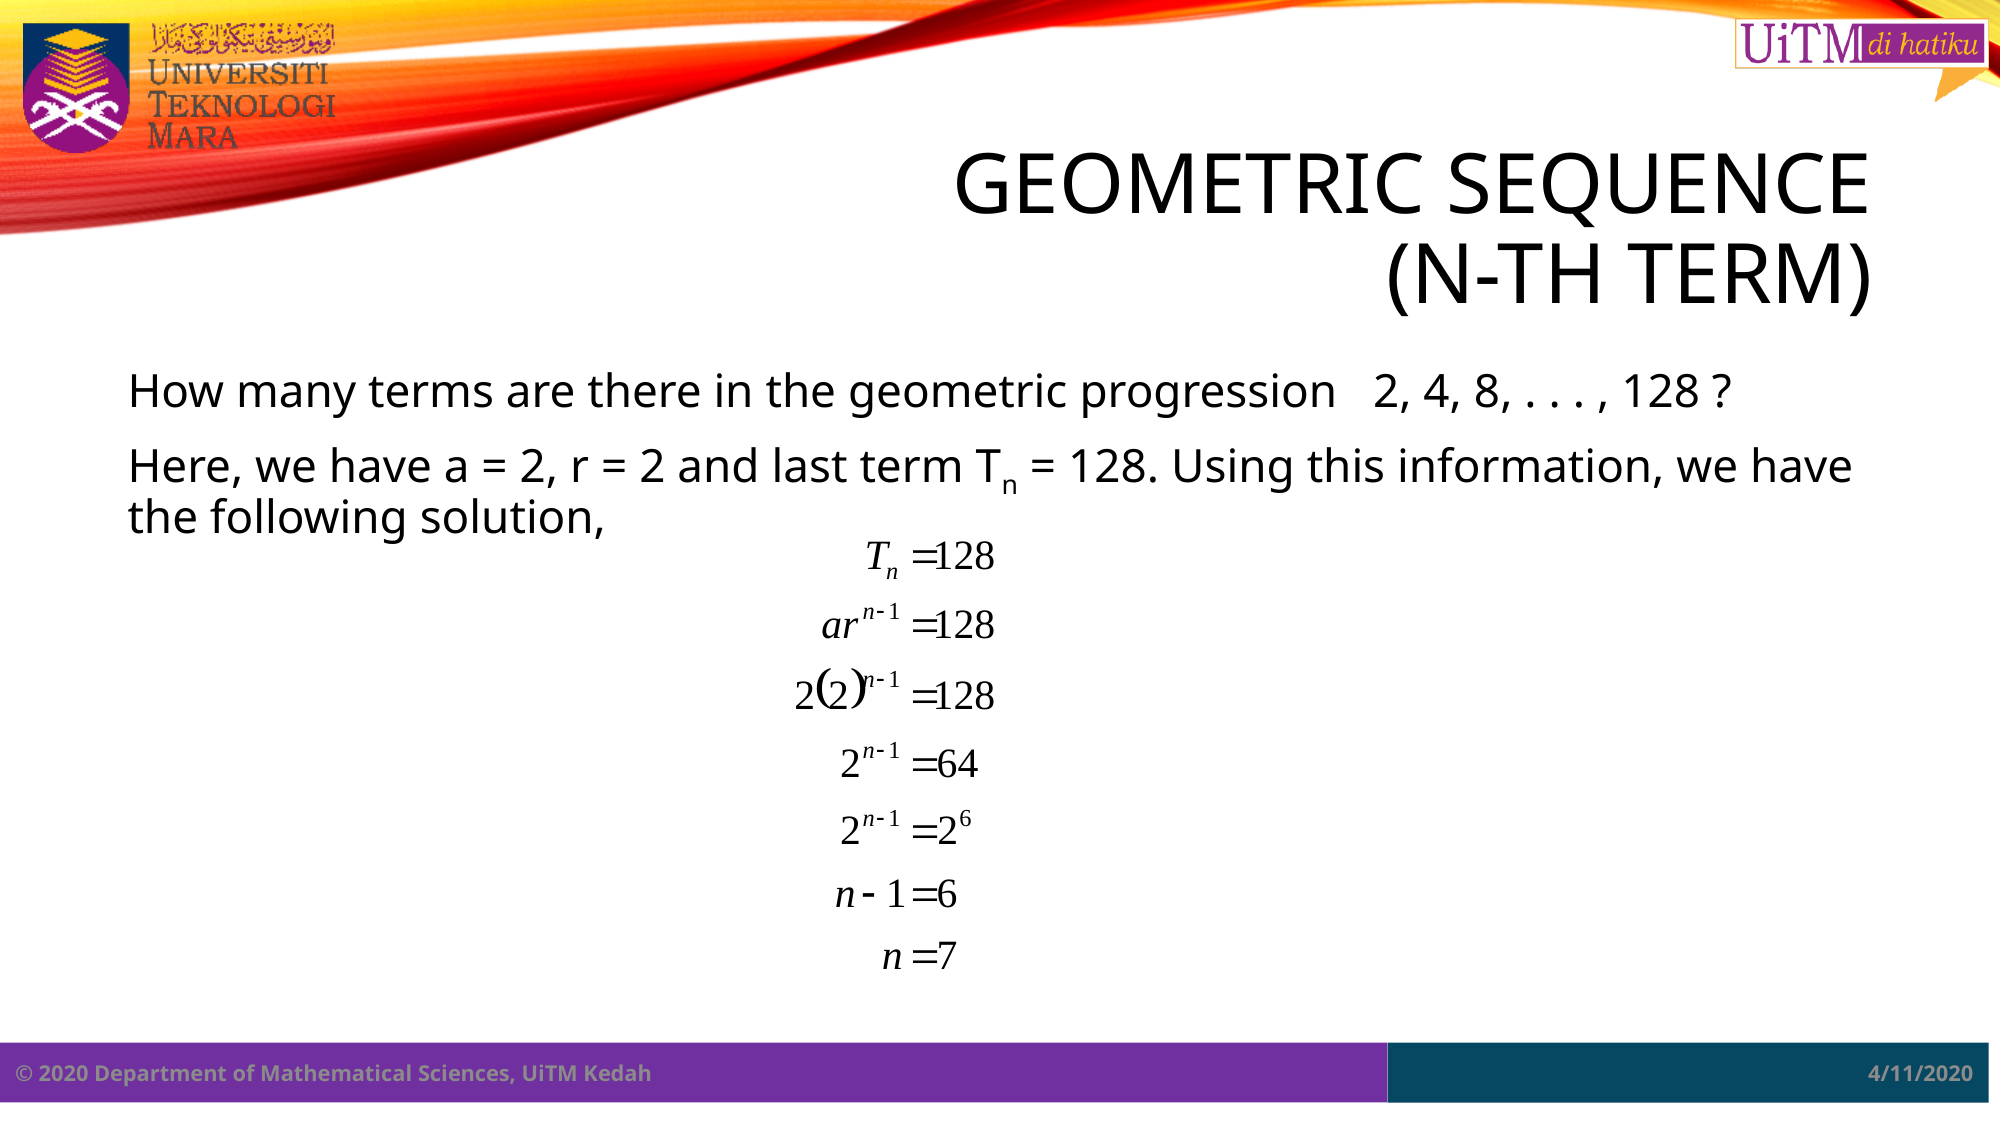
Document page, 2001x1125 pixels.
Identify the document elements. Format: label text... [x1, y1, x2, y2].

picture [0, 0, 2000, 237]
title GEOMETRIC SEQUENCE (n-th term) [474, 125, 1888, 338]
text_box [787, 529, 1001, 990]
list How many terms are there in the geometric progression 2, 4, 8, . . . , 128 ? Here, we have a = 2, r = 2 and last term Tn = 128. Using this information, we have the following solution, [112, 360, 1888, 1021]
